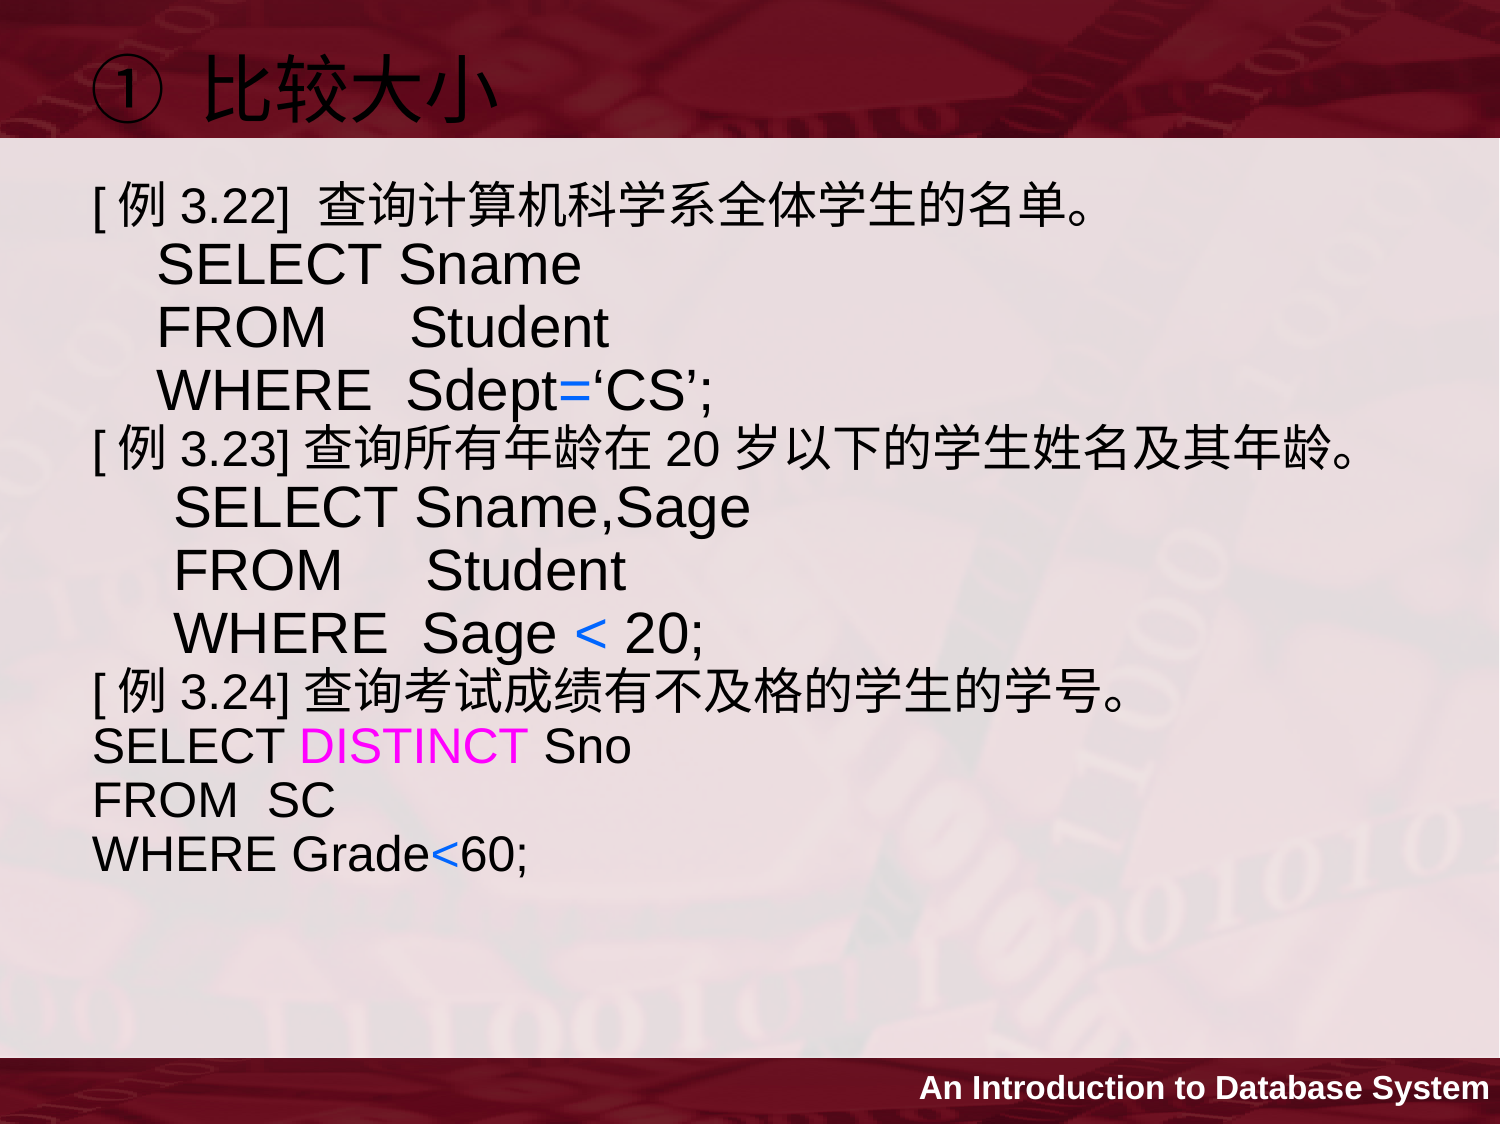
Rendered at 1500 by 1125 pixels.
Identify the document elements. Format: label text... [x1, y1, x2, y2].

list [例3.22] 查询计算机科学系全体学生的名单。 SELECT Sname FROM Student WHERE Sdept=‘CS’; [例3.23]查询所有年龄在20岁以下的学生姓名及其年龄。 SELECT Sname,Sage FROM Student WHERE Sage < 20; [例3.24]查询考试成绩有不及格的学生的学号。 SELECT DISTINCT Sno FROM SC WHERE Grade<60; [76, 172, 1402, 977]
picture [0, 0, 1500, 1124]
title ① 比较大小 [75, 0, 1425, 181]
